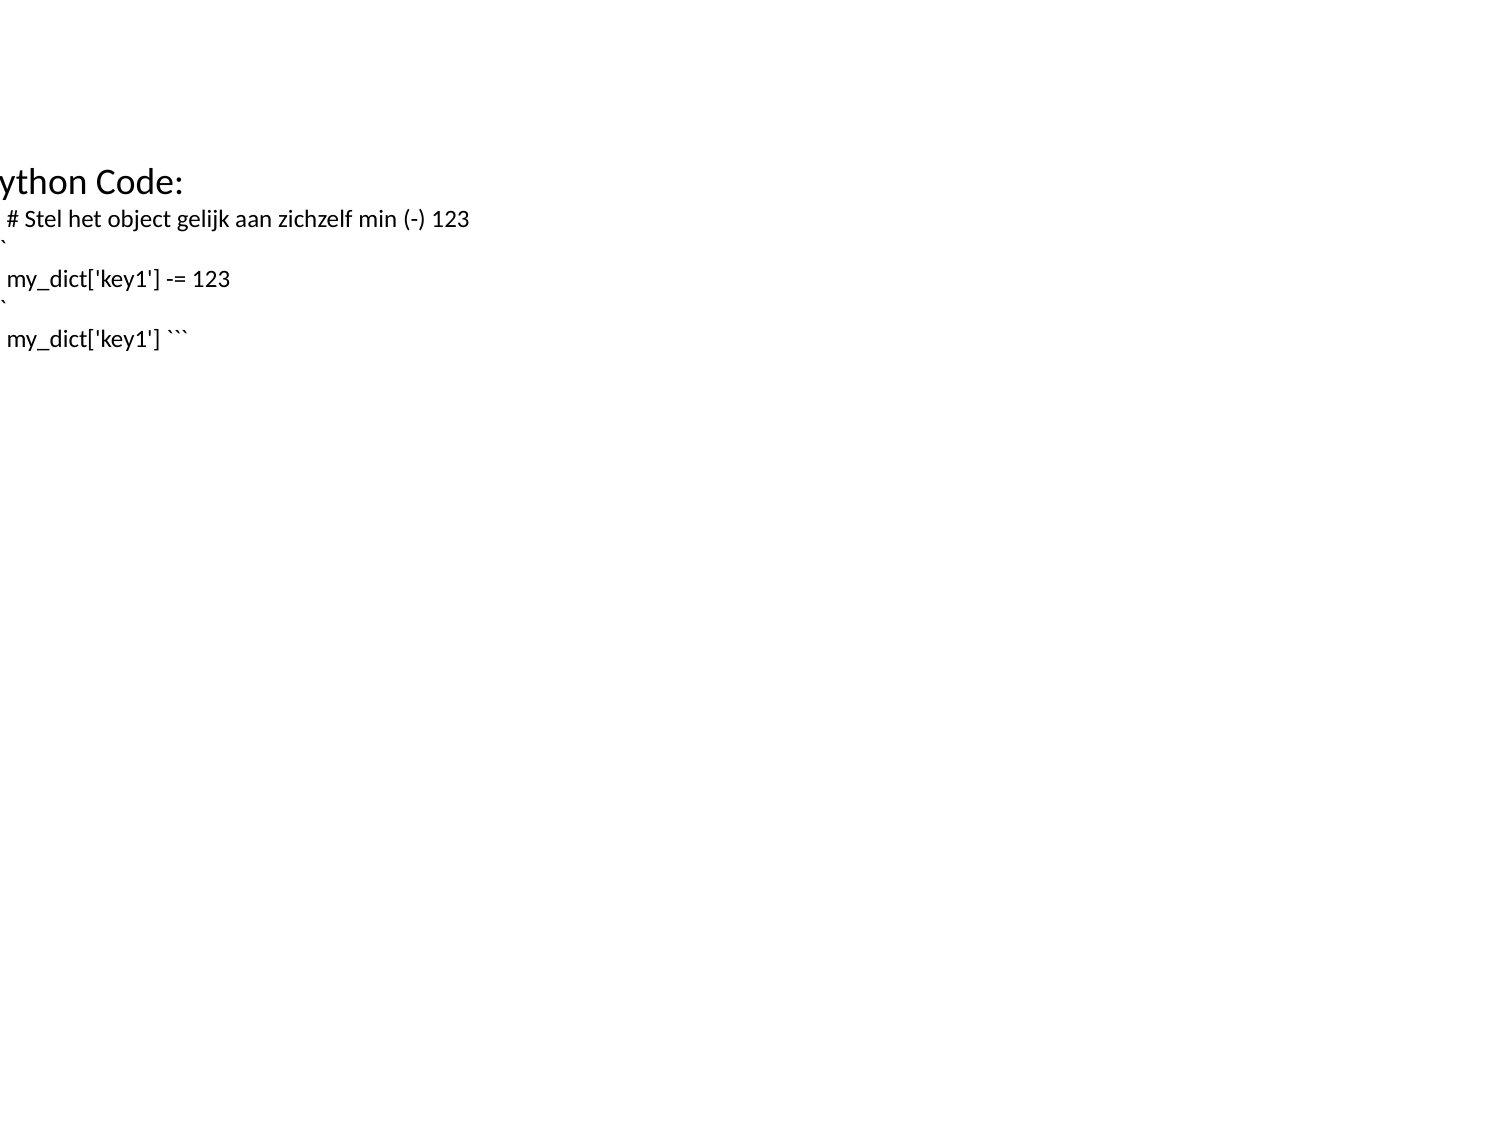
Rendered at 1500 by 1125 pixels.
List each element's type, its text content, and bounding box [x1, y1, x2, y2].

text_box Python Code: ``` # Stel het object gelijk aan zichzelf min (-) 123 ``` ``` my_dict['key1'] -= 123 ``` ``` my_dict['key1'] ``` [0, 149, 486, 390]
